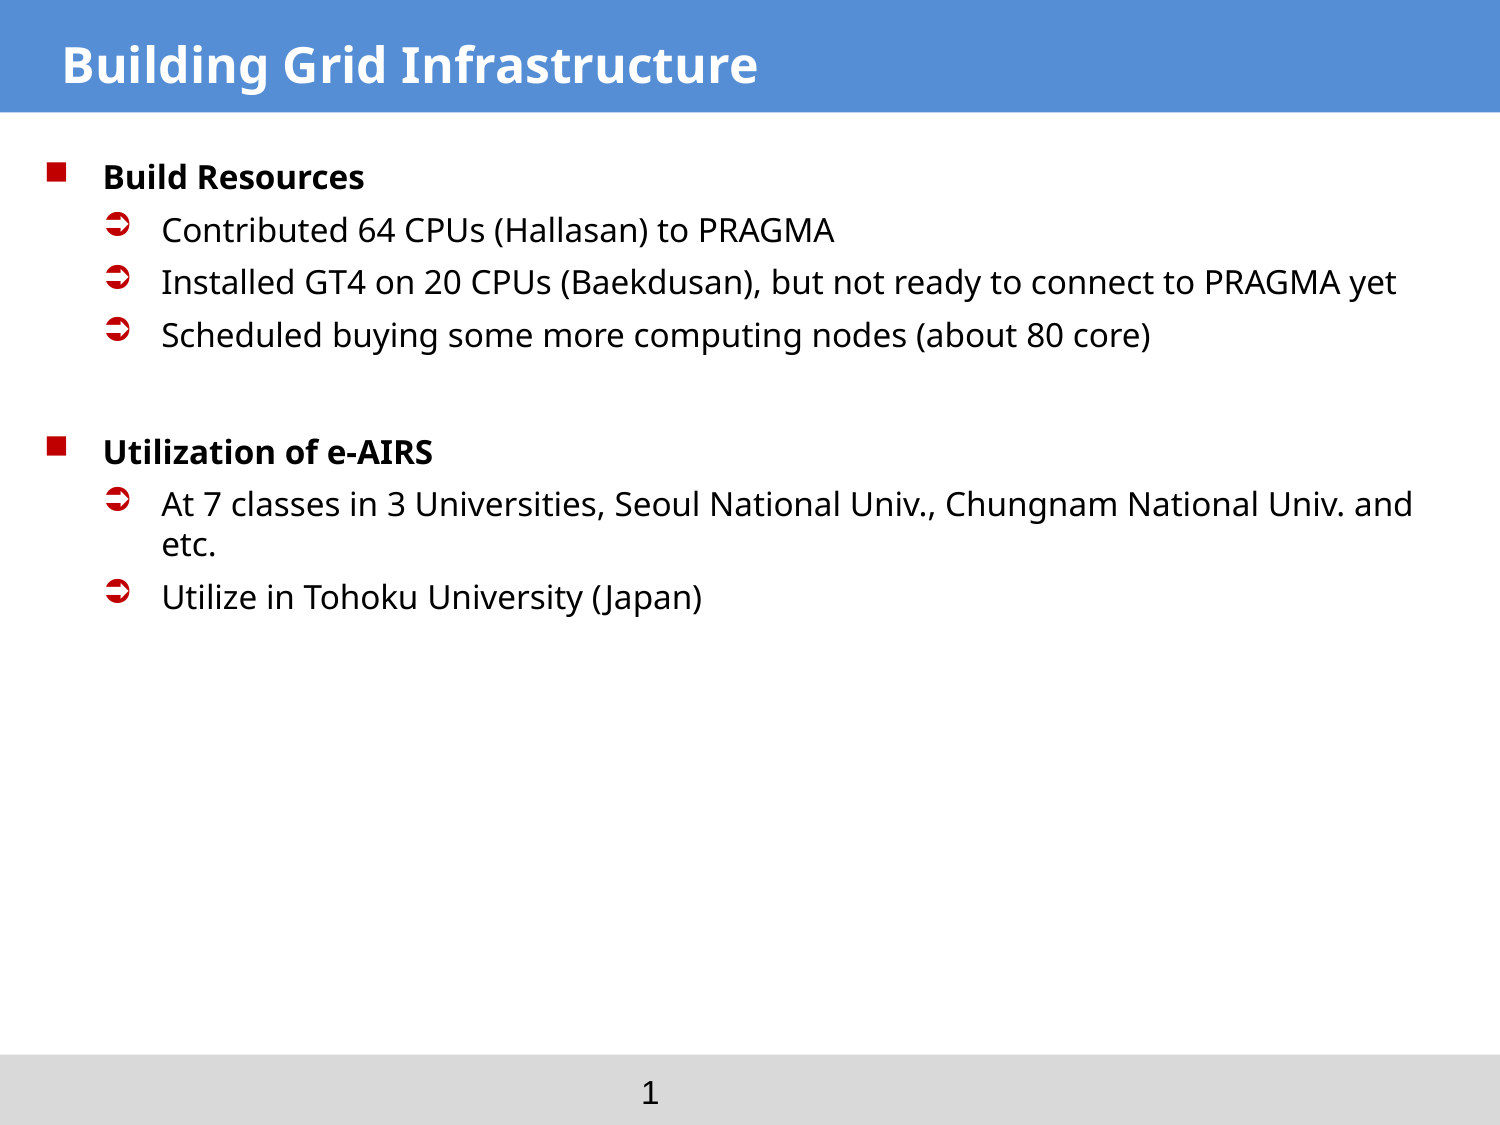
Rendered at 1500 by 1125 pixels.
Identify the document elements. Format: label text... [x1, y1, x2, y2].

text_box Build Resources Contributed 64 CPUs (Hallasan) to PRAGMA Installed GT4 on 20 CPUs (Baekdusan), but not ready to connect to PRAGMA yet Scheduled buying some more computing nodes (about 80 core) Utilization of e-AIRS At 7 classes in 3 Universities, Seoul National Univ., Chungnam National Univ. and etc. Utilize in Tohoku University (Japan) [29, 149, 1471, 982]
title Building Grid Infrastructure [46, 32, 1418, 94]
